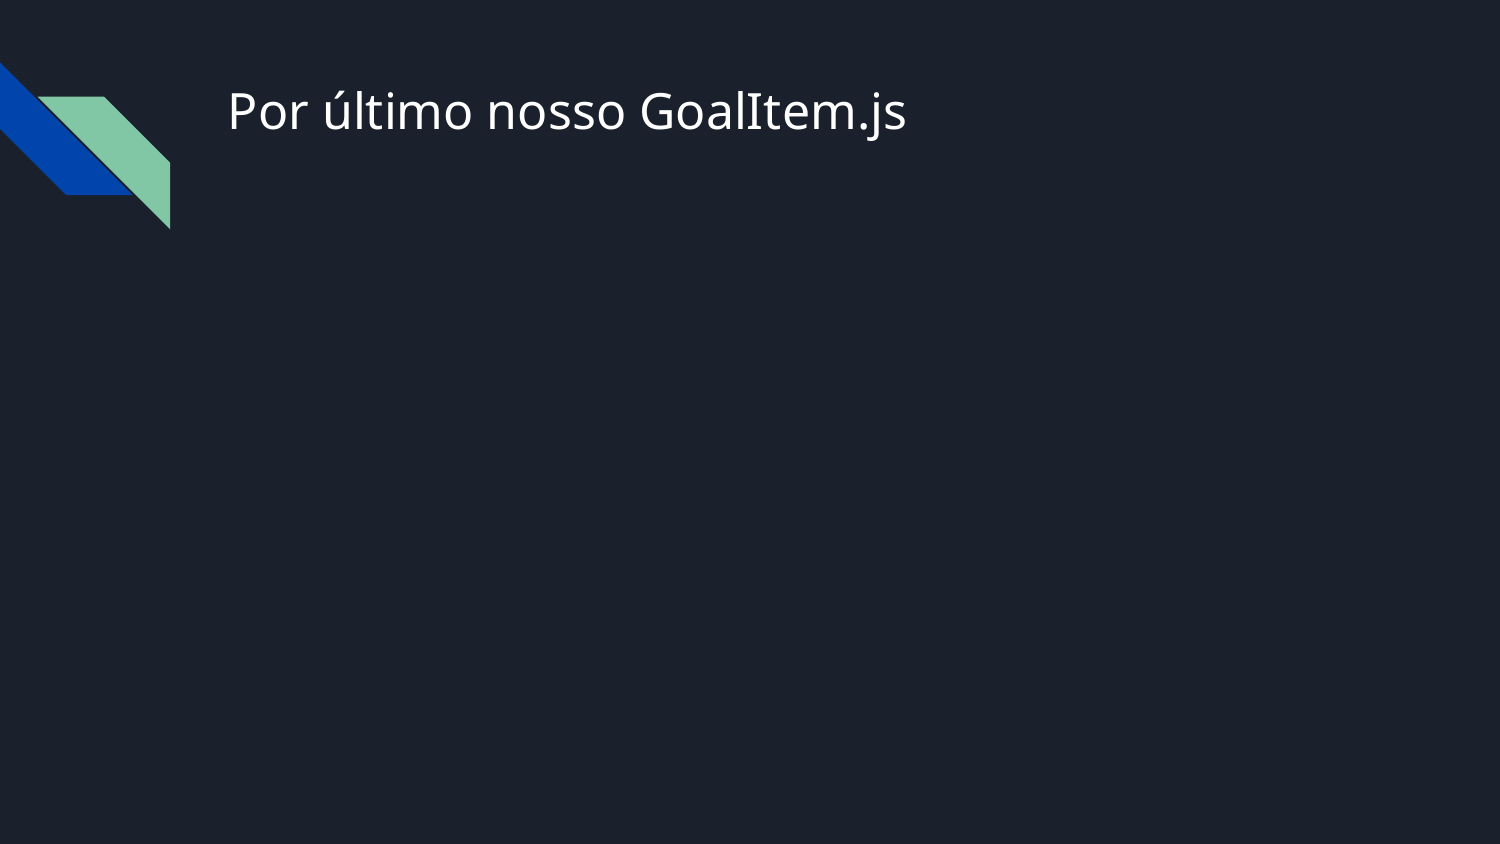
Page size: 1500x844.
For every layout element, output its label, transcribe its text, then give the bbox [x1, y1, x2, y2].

title Por último nosso GoalItem.js [212, 64, 1368, 215]
